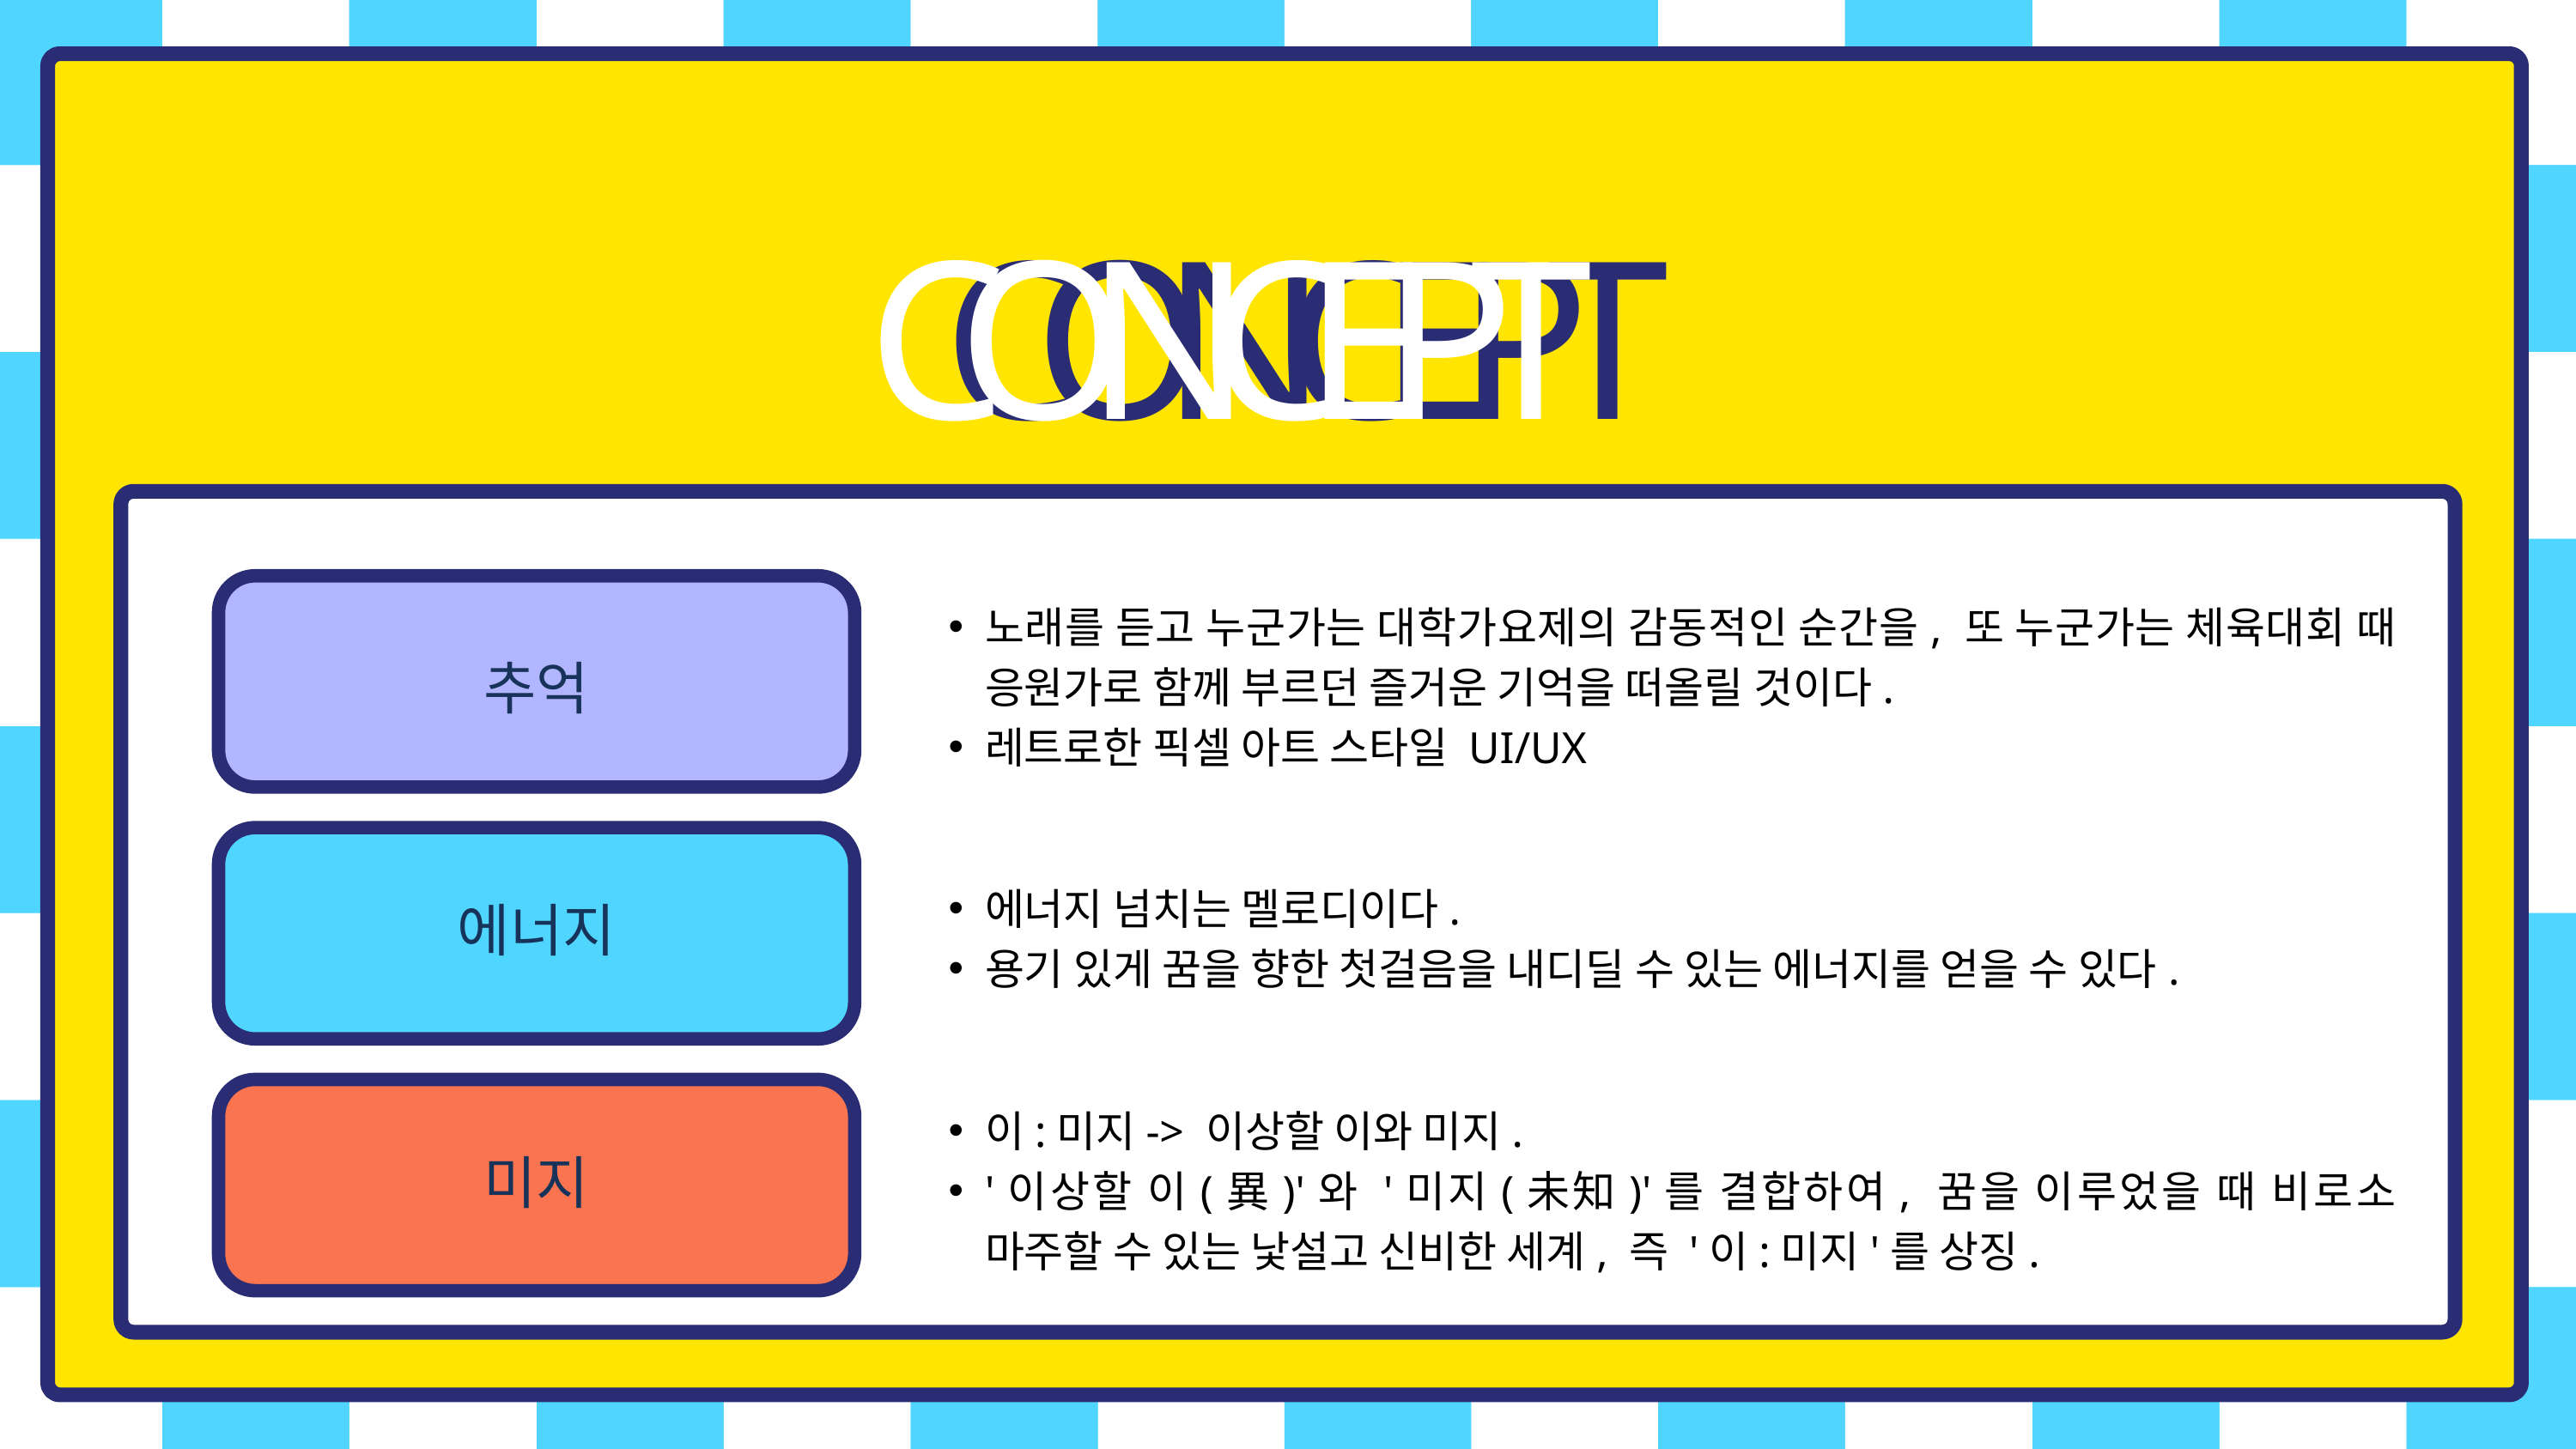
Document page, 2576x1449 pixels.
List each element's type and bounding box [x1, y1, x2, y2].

text_box [218, 1079, 855, 1291]
text_box [1284, 0, 2576, 1449]
text_box [0, 0, 1284, 1449]
text_box [47, 53, 2522, 1396]
text_box [218, 827, 855, 1040]
text_box [218, 575, 855, 788]
text_box [120, 491, 2456, 1333]
